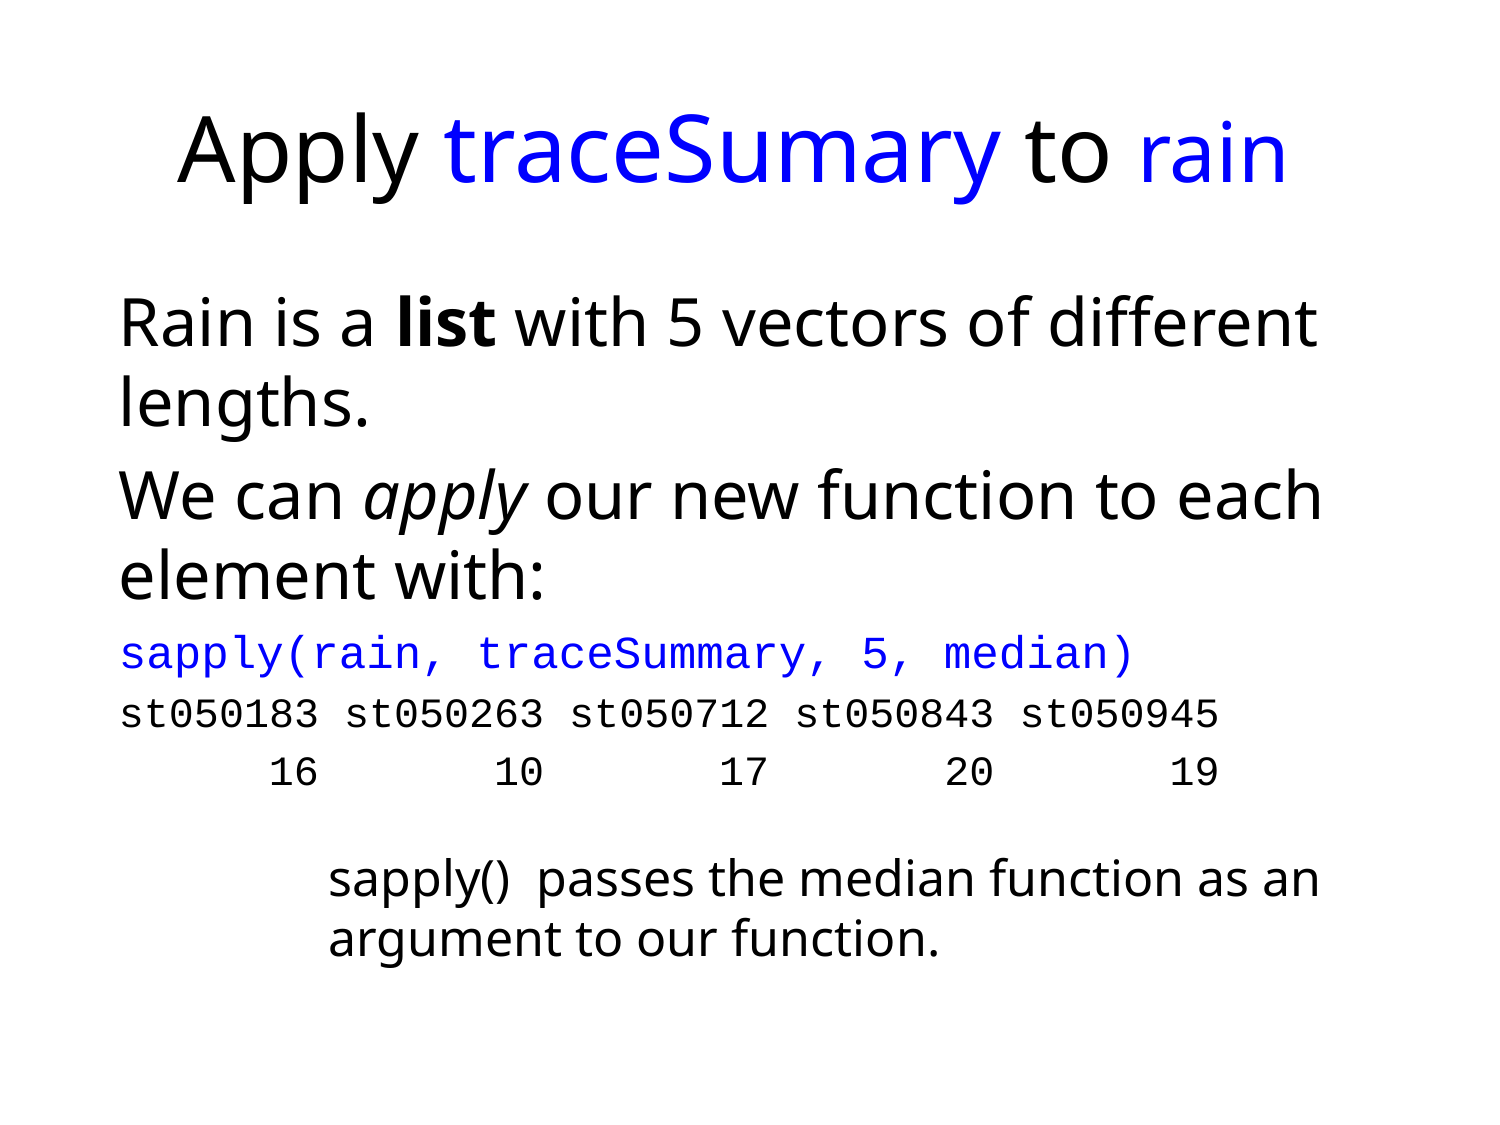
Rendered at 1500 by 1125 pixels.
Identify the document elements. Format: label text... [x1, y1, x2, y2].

text_box sapply() passes the median function as an argument to our function. [313, 838, 1400, 974]
list Rain is a list with 5 vectors of different lengths. We can apply our new function to each element with: sapply(rain, traceSummary, 5, median) st050183 st050263 st050712 st050843 st050945 16 10 17 20 19 [103, 272, 1357, 1077]
title Apply traceSumary to rain [35, 50, 1432, 239]
